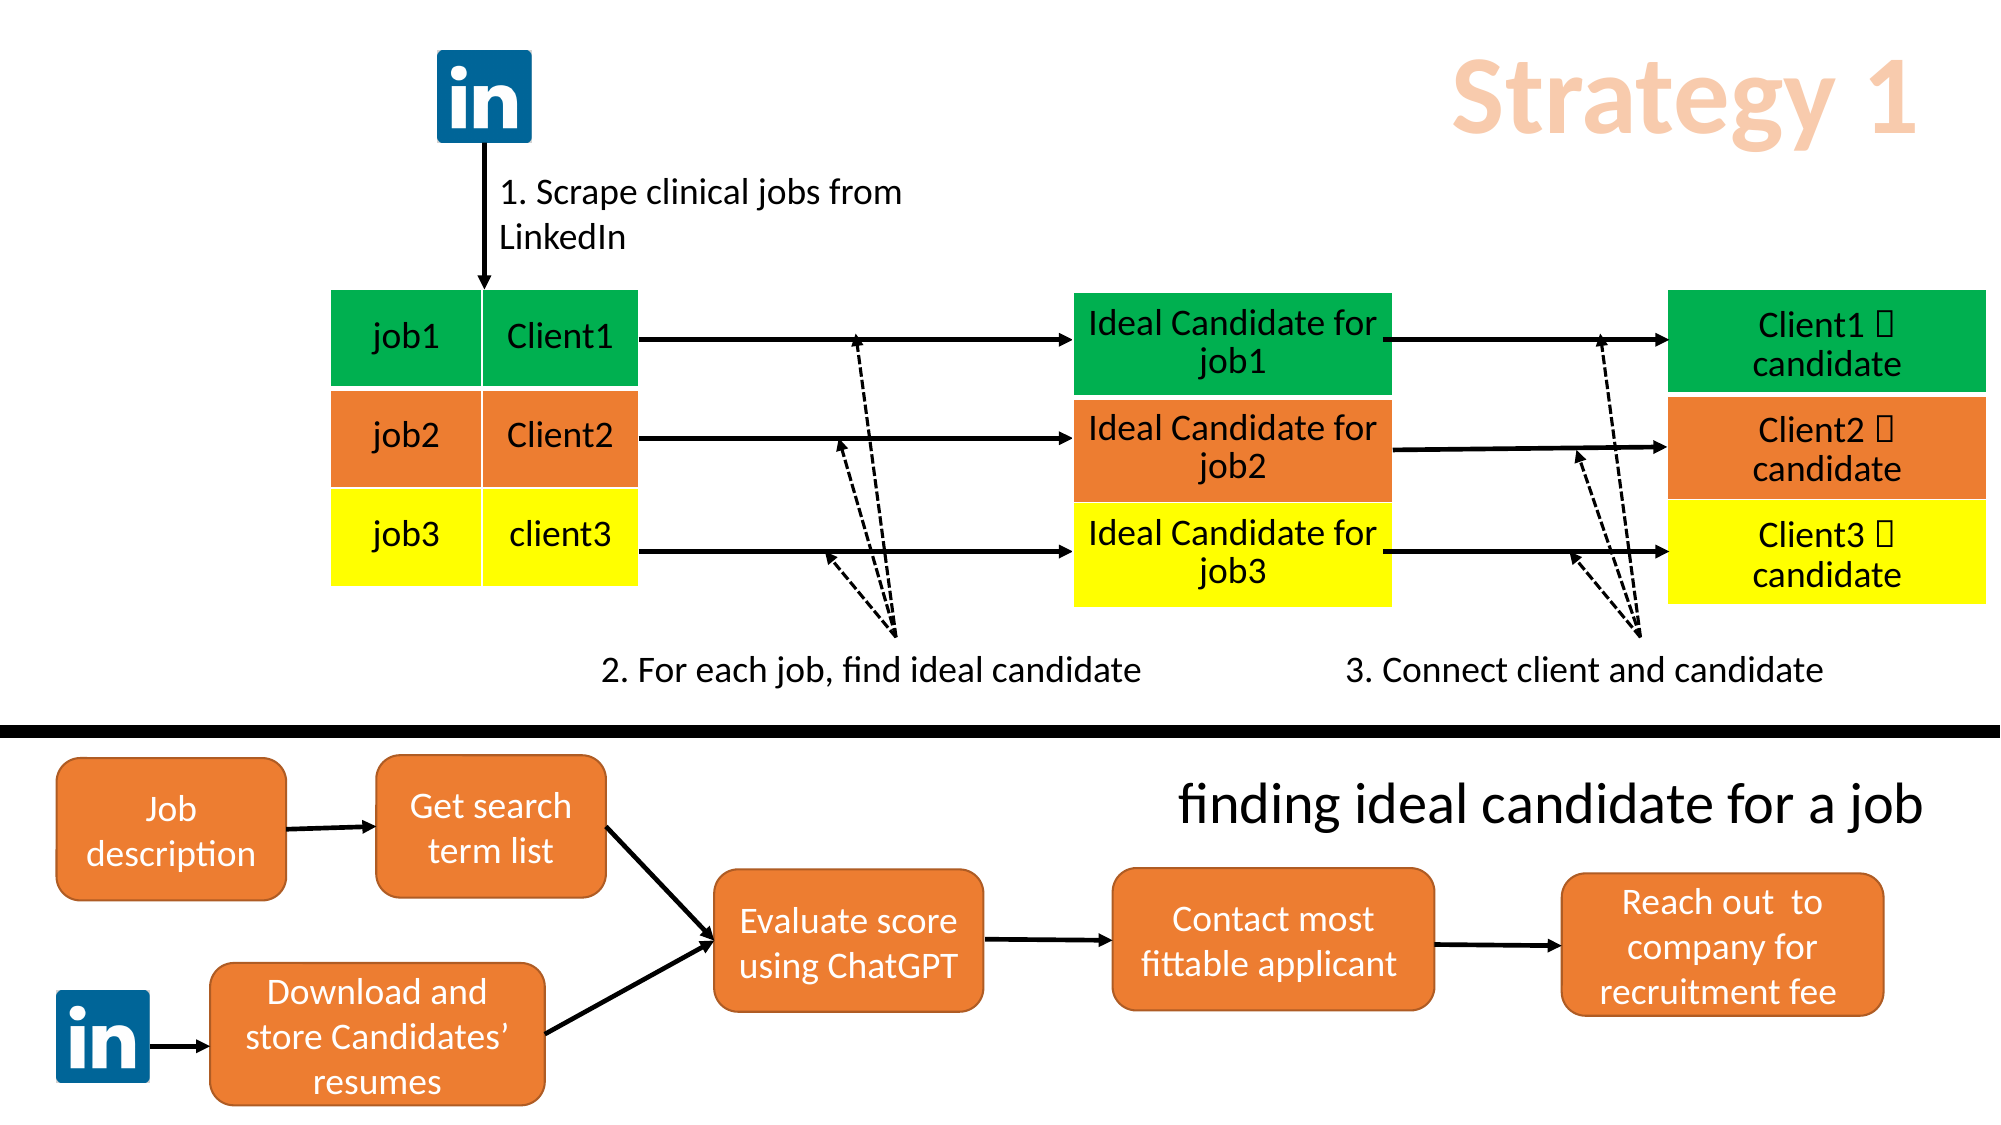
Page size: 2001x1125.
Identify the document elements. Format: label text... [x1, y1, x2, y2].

picture [71, 1027, 84, 1068]
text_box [605, 826, 715, 941]
picture [452, 87, 465, 128]
table_cell Client3  candidate [1668, 500, 1986, 604]
table_cell job3 [331, 489, 481, 586]
text_box 3. Connect client and candidate [1330, 637, 1951, 697]
table_cell job2 [331, 391, 481, 487]
text_box Evaluate score using ChatGPT [715, 868, 985, 1013]
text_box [544, 940, 715, 1035]
text_box Contact most fittable applicant [1111, 867, 1436, 1012]
table_cell Ideal Candidate for job3 [1074, 503, 1392, 607]
picture [70, 1006, 85, 1020]
text_box Job description [55, 756, 288, 902]
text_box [1600, 333, 1641, 638]
table_cell Ideal Candidate for job2 [1074, 400, 1392, 502]
text_box Reach out to company for recruitment fee [1560, 872, 1885, 1017]
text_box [286, 826, 377, 830]
table_cell Client2  candidate [1668, 397, 1986, 499]
text_box Get search term list [375, 754, 607, 899]
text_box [1641, 446, 1668, 450]
table_cell Client2 [483, 391, 638, 487]
table_header job1 [331, 290, 481, 386]
picture [452, 66, 466, 80]
text_box 1. Scrape clinical jobs from LinkedIn [485, 159, 984, 265]
table_header Ideal Candidate for job1 [1074, 293, 1392, 395]
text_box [824, 551, 838, 638]
text_box finding ideal candidate for a job [1163, 758, 1940, 844]
table_header Client1  candidate [1668, 290, 1986, 392]
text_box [1569, 551, 1576, 638]
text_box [1392, 446, 1600, 450]
text_box 2. For each job, find ideal candidate [586, 637, 1207, 697]
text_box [855, 333, 897, 638]
picture [474, 86, 517, 128]
table_cell client3 [483, 489, 638, 586]
picture [93, 1026, 135, 1068]
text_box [838, 438, 855, 638]
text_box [1576, 449, 1600, 638]
text_box Download and store Candidates’ resumes [209, 961, 546, 1107]
text_box Strategy 1 [1436, 13, 1935, 164]
table_header Client1 [483, 290, 638, 386]
